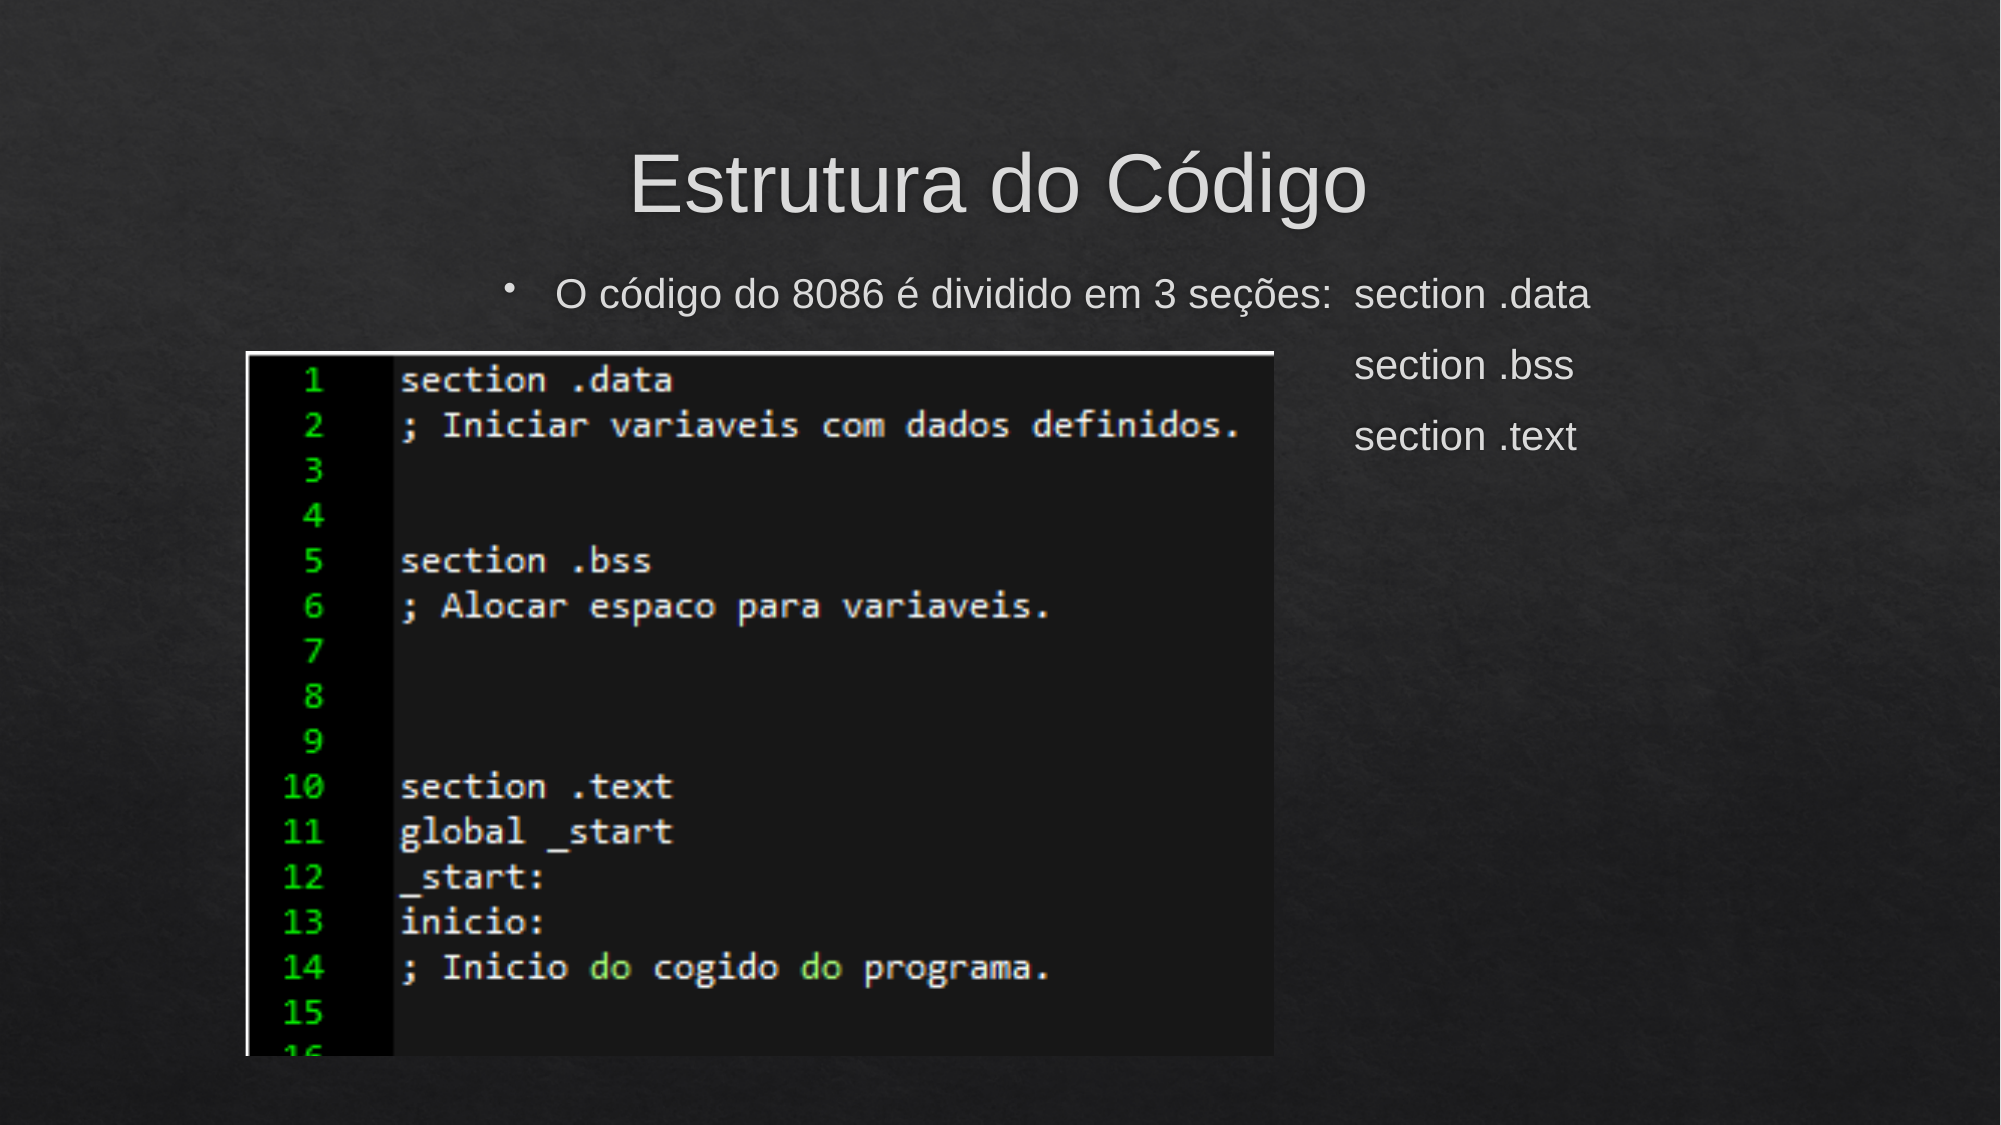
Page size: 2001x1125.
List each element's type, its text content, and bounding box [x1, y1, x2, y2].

picture [245, 351, 1275, 1056]
list O código do 8086 é dividido em 3 seções: [484, 259, 2000, 925]
title Estrutura do Código [149, 99, 1849, 260]
text_box section .data section .bss section .text [1333, 259, 1849, 498]
